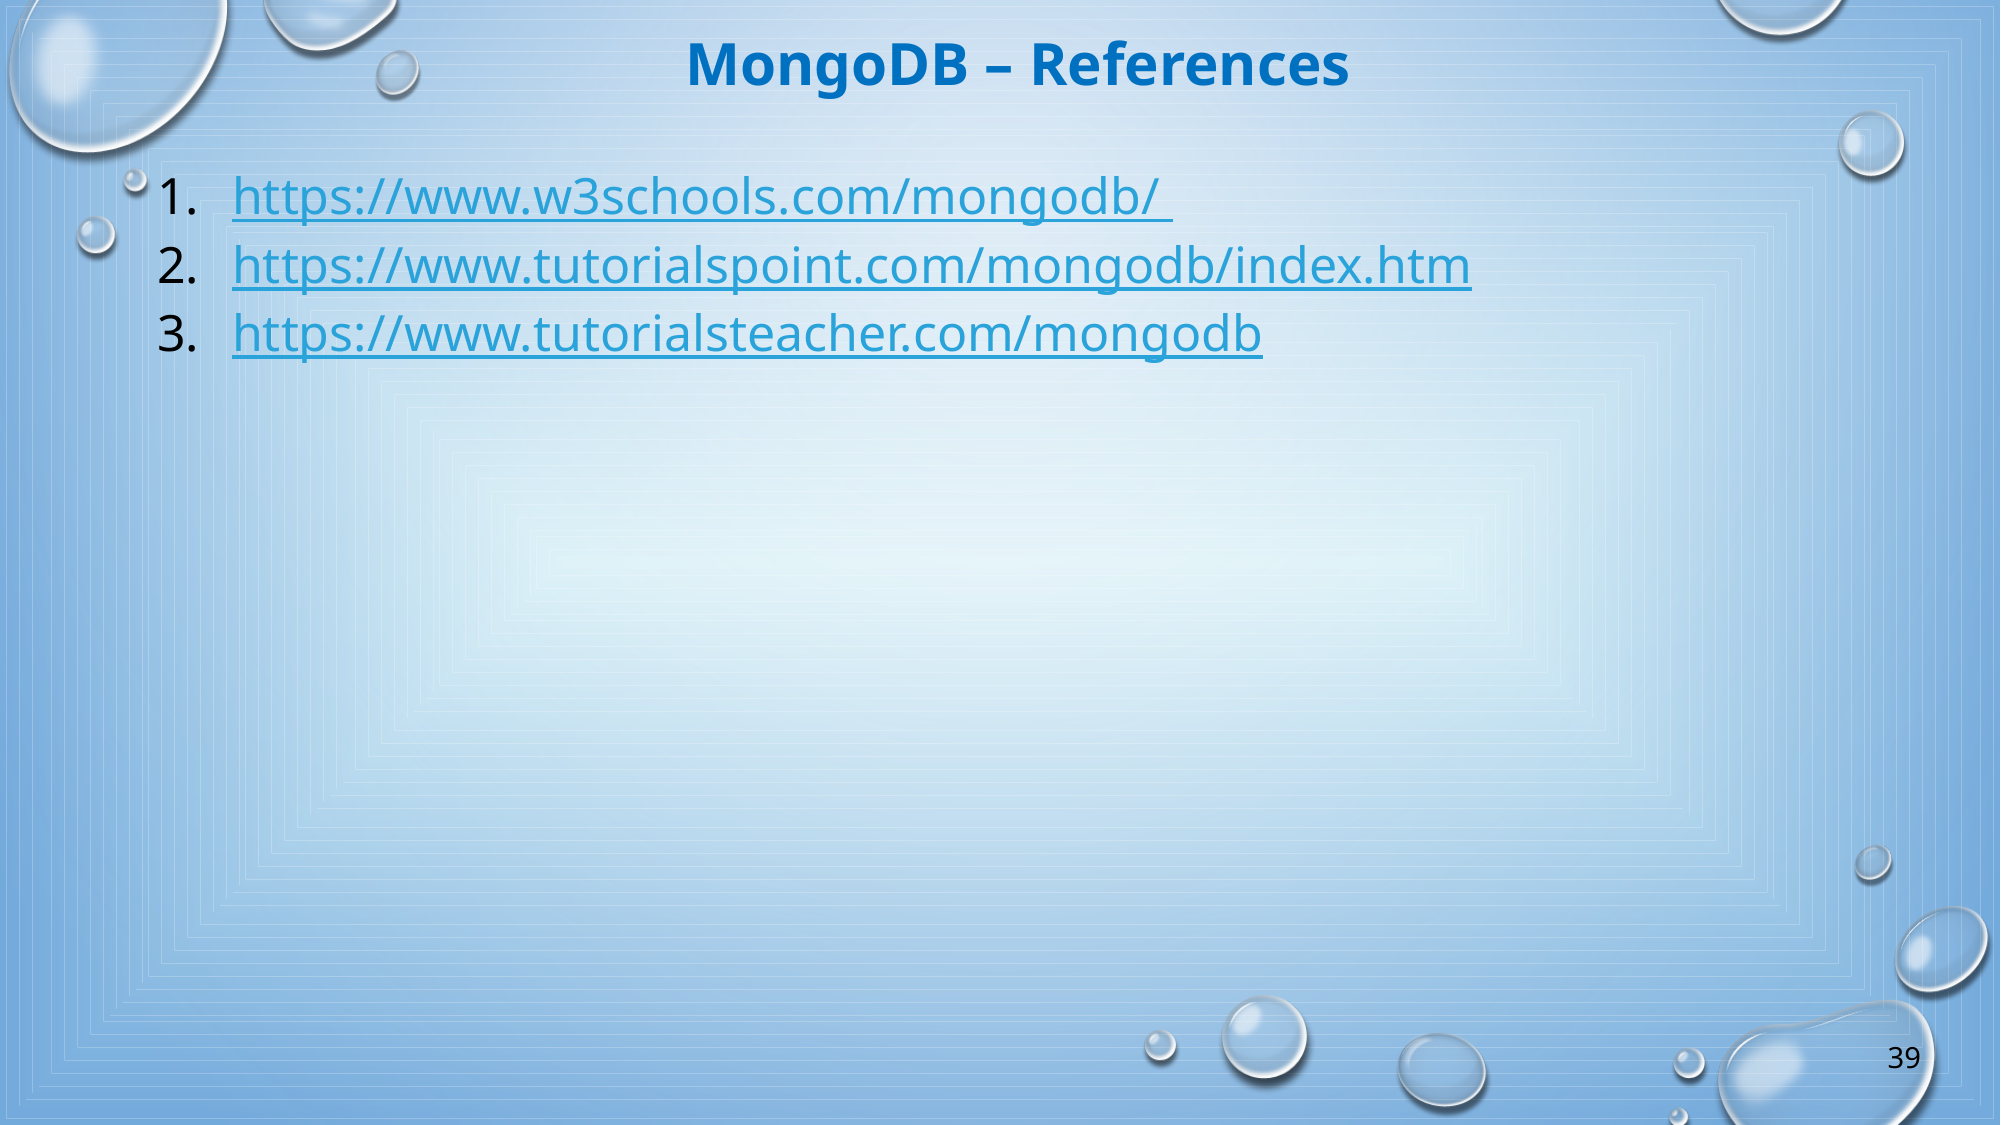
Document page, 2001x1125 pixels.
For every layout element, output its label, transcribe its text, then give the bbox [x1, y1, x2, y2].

slide_number 39 [1810, 1029, 1937, 1090]
text_box MongoDB – References [253, 19, 1798, 105]
picture [0, 0, 2000, 1125]
text_box https://www.w3schools.com/mongodb/ https://www.tutorialspoint.com/mongodb/index.htm https://www.tutorialsteacher.com/mongodb [142, 157, 1936, 437]
